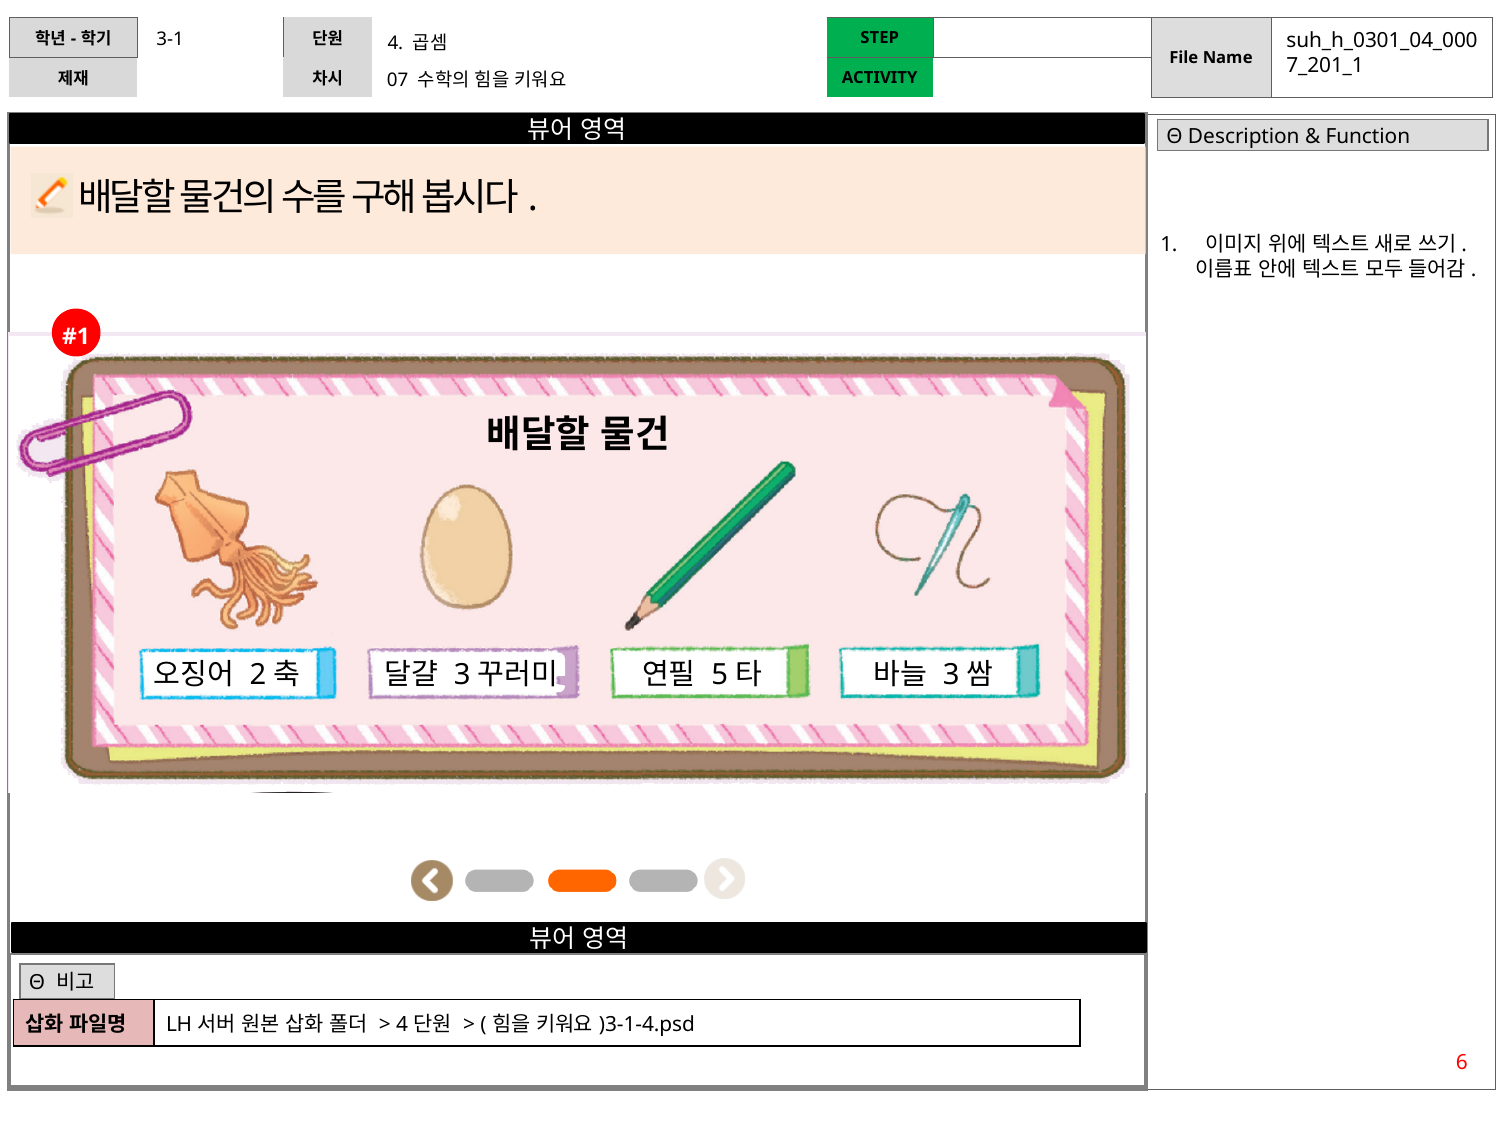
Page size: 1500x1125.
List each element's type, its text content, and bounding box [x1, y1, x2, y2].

text_box 07 수학의 힘을 키워요 [372, 60, 821, 96]
text_box suh_h_0301_04_0007_201_1 [1271, 18, 1500, 84]
picture [626, 866, 699, 895]
table_header LH서버 원본 삽화 폴더 > 4단원 > (힘을 키워요)3-1-4.psd [155, 1000, 1079, 1045]
picture [409, 858, 456, 904]
picture [462, 866, 535, 895]
table_header 삽화 파일명 [14, 1000, 153, 1045]
text_box 이미지 위에 텍스트 새로 쓰기. 이름표 안에 텍스트 모두 들어감. [1145, 160, 1500, 288]
text_box 3-1 [141, 18, 284, 55]
text_box 배달할 물건의 수를 구해 봅시다. [63, 165, 1150, 225]
picture [701, 856, 747, 901]
picture [31, 173, 73, 218]
text_box [9, 145, 1148, 256]
text_box 4. 곱셈 [372, 23, 828, 48]
text_box #1 [49, 306, 103, 331]
text_box [1145, 288, 1500, 326]
picture [546, 867, 617, 895]
table_header Θ Description & Function [1158, 120, 1487, 150]
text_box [8, 332, 1146, 793]
